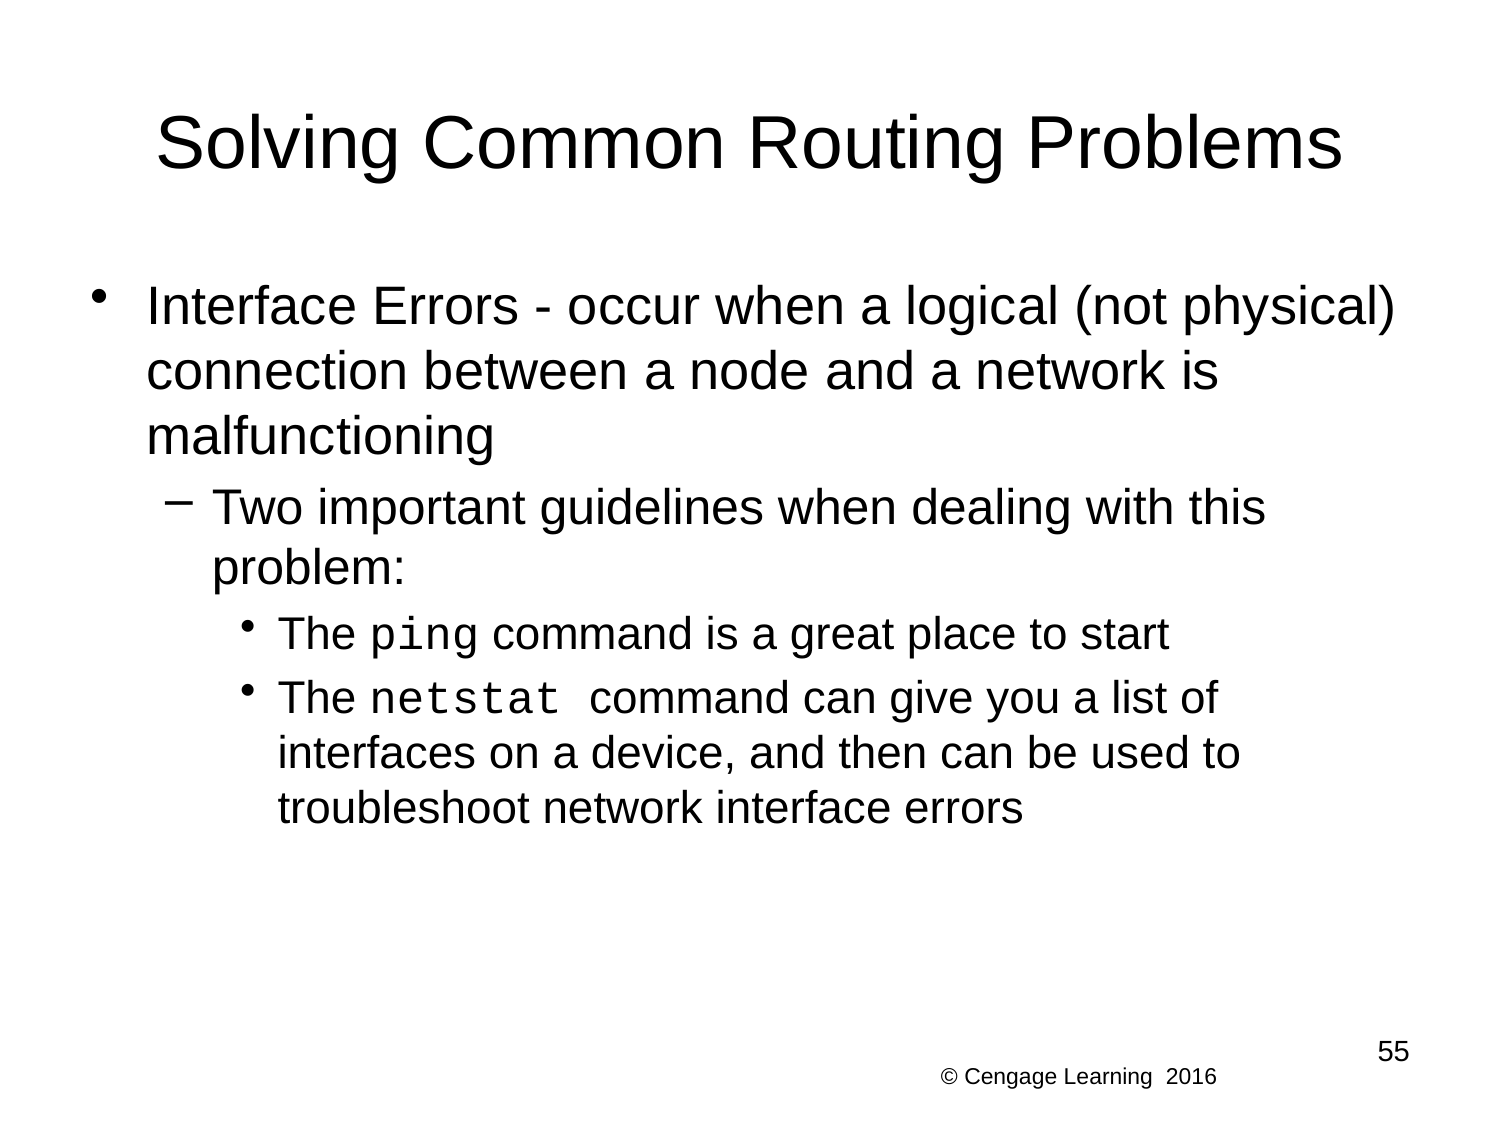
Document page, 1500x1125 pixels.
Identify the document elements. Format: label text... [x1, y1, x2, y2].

title Solving Common Routing Problems [75, 45, 1425, 233]
slide_number 55 [1312, 1024, 1426, 1103]
list Interface Errors - occur when a logical (not physical) connection between a node and a network is malfunctioning Two important guidelines when dealing with this problem: The ping command is a great place to start The netstat command can give you a list of interfaces on a device, and then can be used to troubleshoot network interface errors [75, 262, 1425, 1005]
